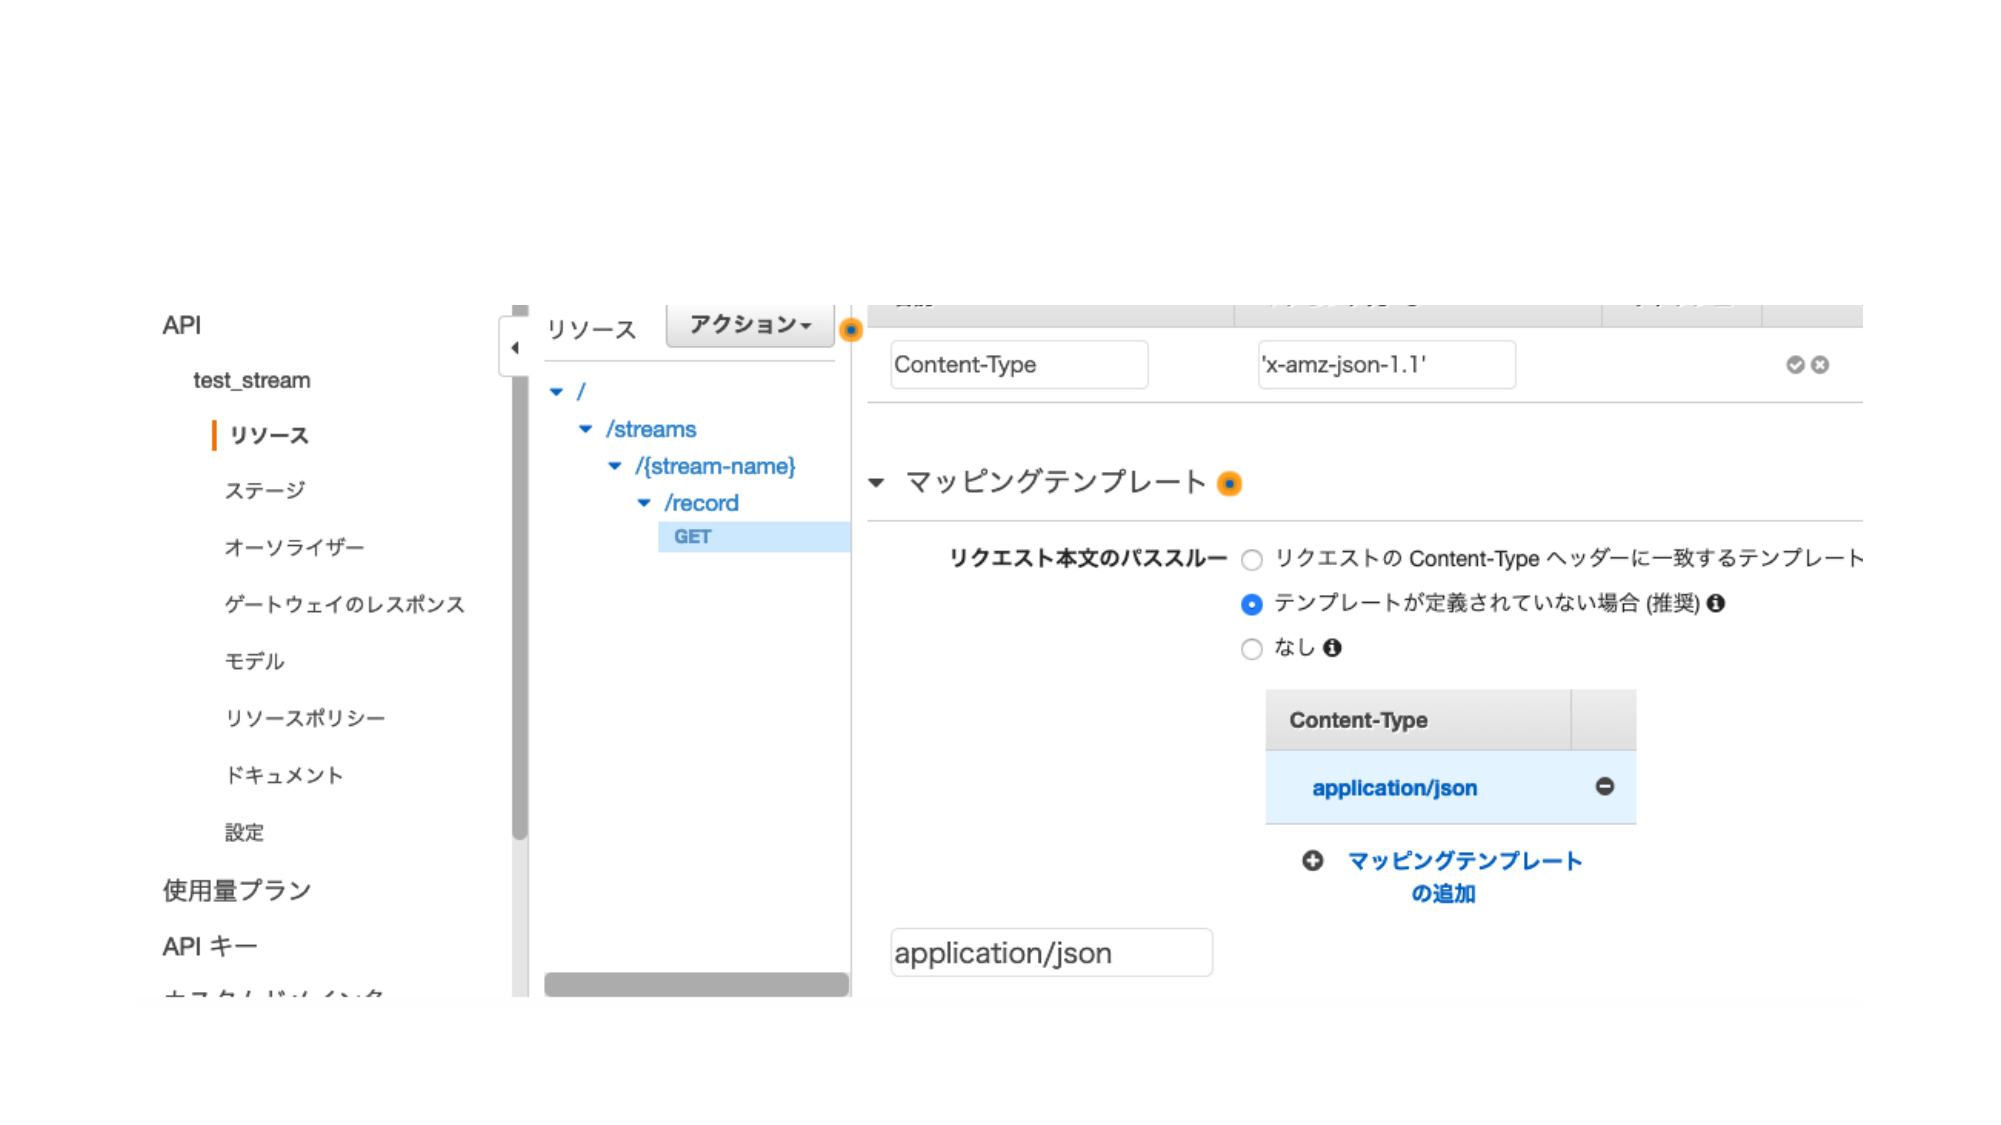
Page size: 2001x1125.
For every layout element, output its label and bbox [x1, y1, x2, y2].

list [137, 305, 1863, 1008]
